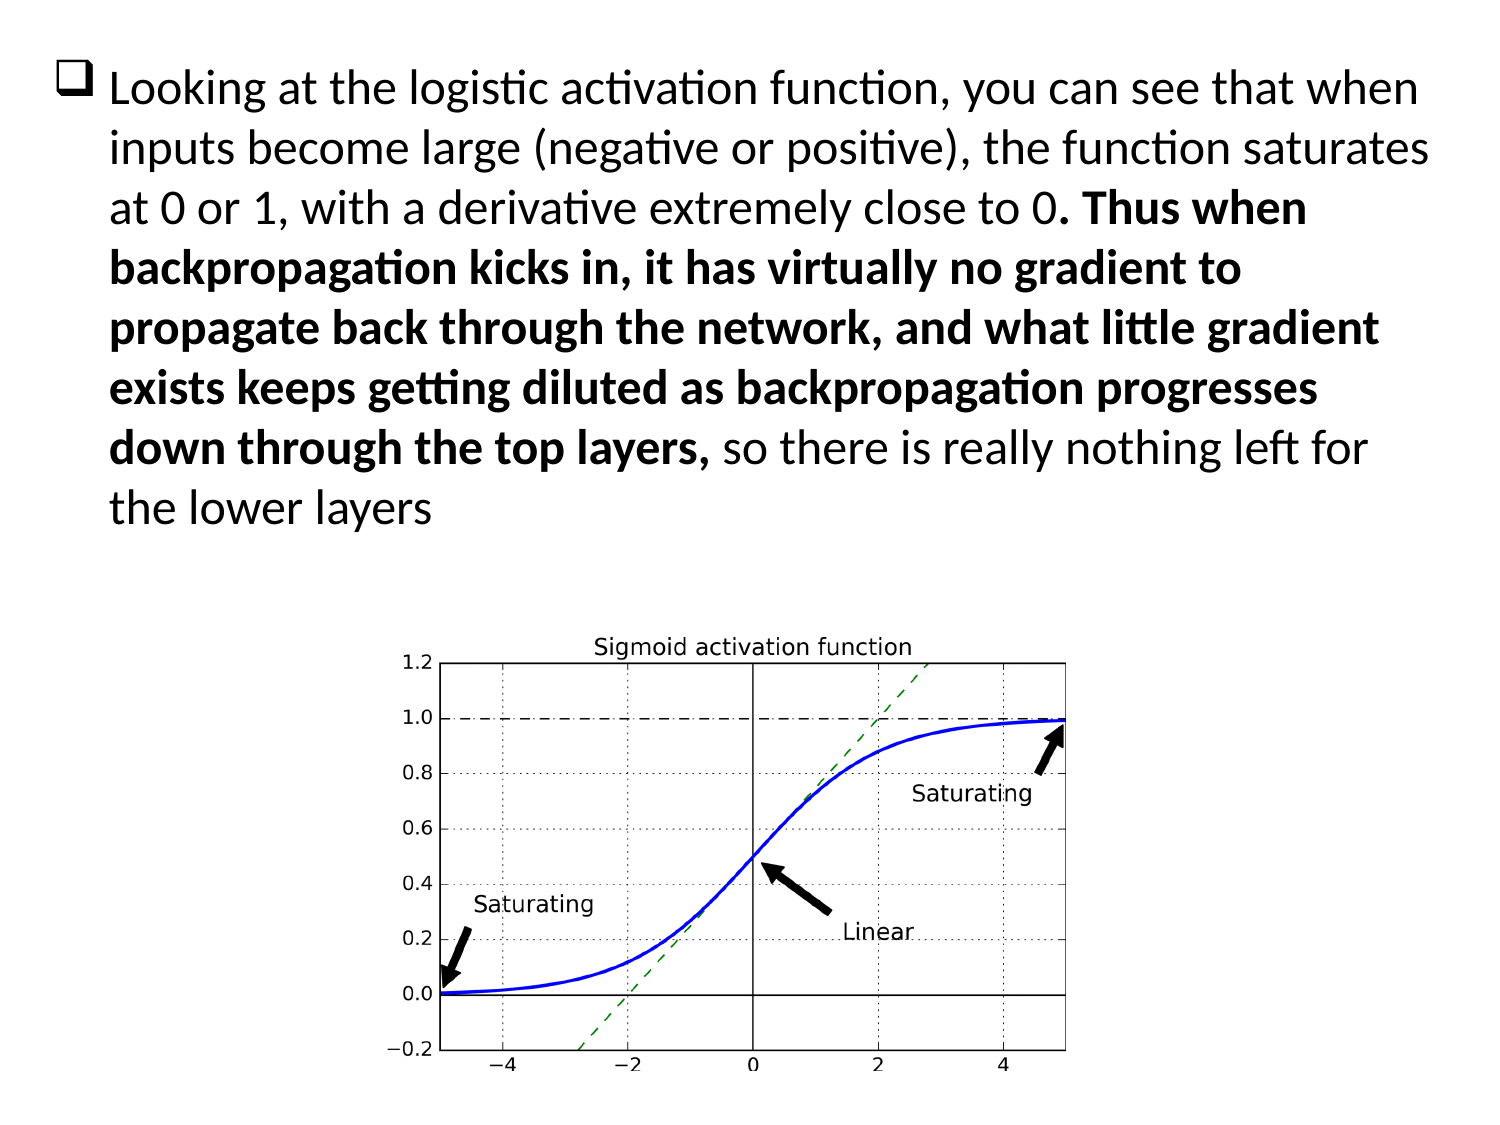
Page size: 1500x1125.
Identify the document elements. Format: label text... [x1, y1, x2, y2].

picture [387, 637, 1067, 1071]
list Looking at the logistic activation function, you can see that when inputs become large (negative or positive), the function saturates at 0 or 1, with a derivative extremely close to 0. Thus when backpropagation kicks in, it has virtually no gradient to propagate back through the network, and what little gradient exists keeps getting diluted as backpropagation progresses down through the top layers, so there is really nothing left for the lower layers [52, 54, 1448, 600]
